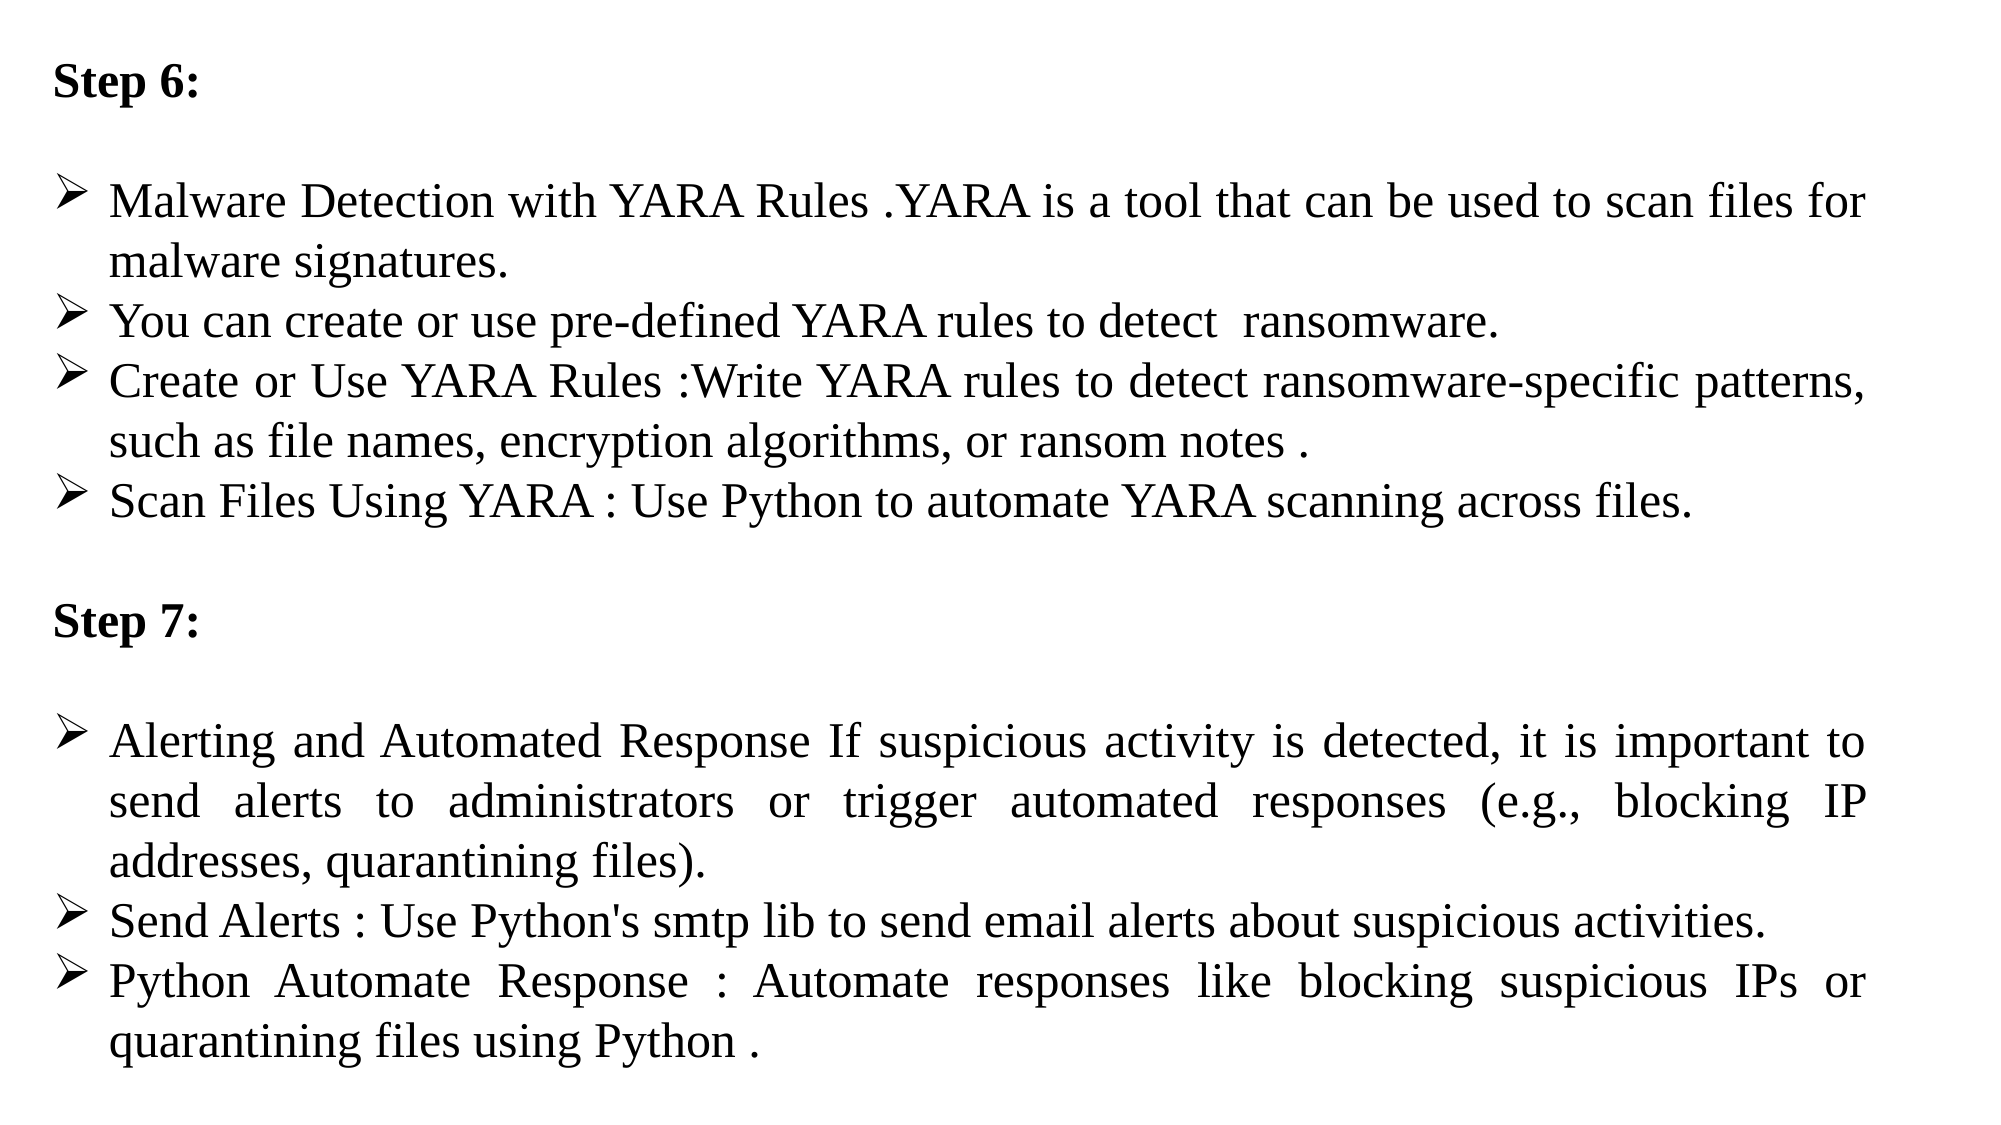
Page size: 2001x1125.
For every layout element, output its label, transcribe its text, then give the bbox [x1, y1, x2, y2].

text_box Step 6: Malware Detection with YARA Rules .YARA is a tool that can be used to scan files for malware signatures. You can create or use pre-defined YARA rules to detect ransomware. Create or Use YARA Rules :Write YARA rules to detect ransomware-specific patterns, such as file names, encryption algorithms, or ransom notes . Scan Files Using YARA : Use Python to automate YARA scanning across files. Step 7: Alerting and Automated Response If suspicious activity is detected, it is important to send alerts to administrators or trigger automated responses (e.g., blocking IP addresses, quarantining files). Send Alerts : Use Python's smtp lib to send email alerts about suspicious activities. Python Automate Response : Automate responses like blocking suspicious IPs or quarantining files using Python . [38, 39, 1883, 1075]
